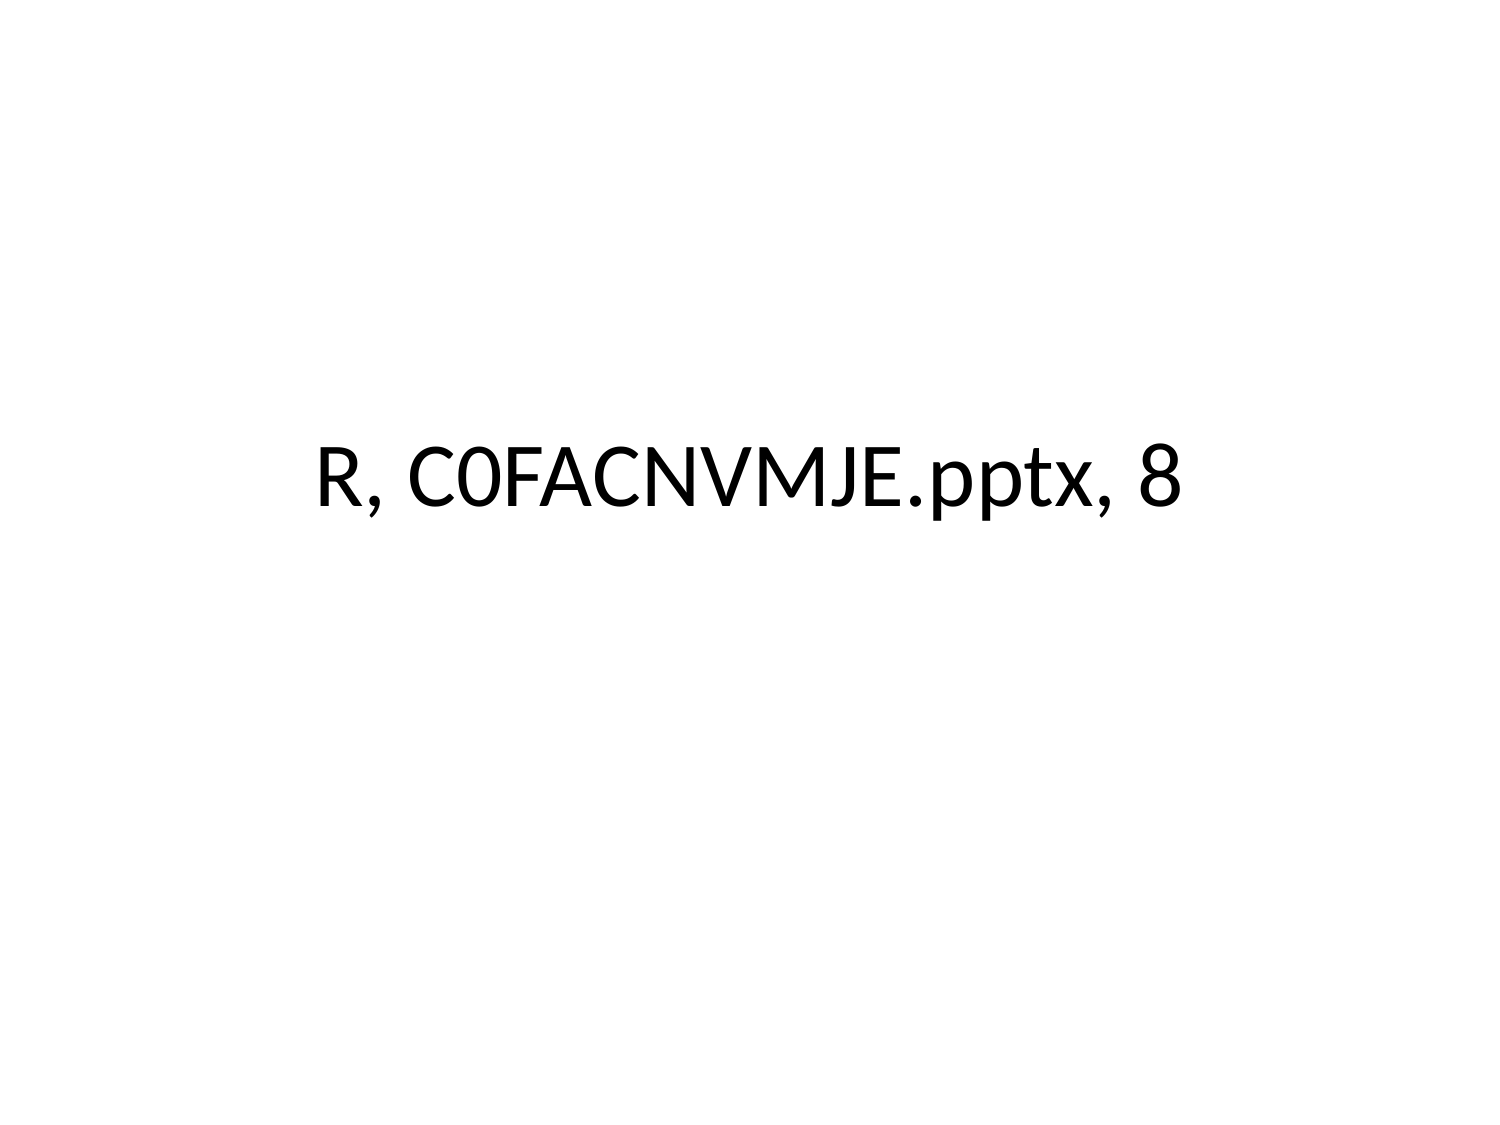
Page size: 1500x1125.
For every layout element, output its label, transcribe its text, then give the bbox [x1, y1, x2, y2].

title R, C0FACNVMJE.pptx, 8 [112, 349, 1388, 591]
